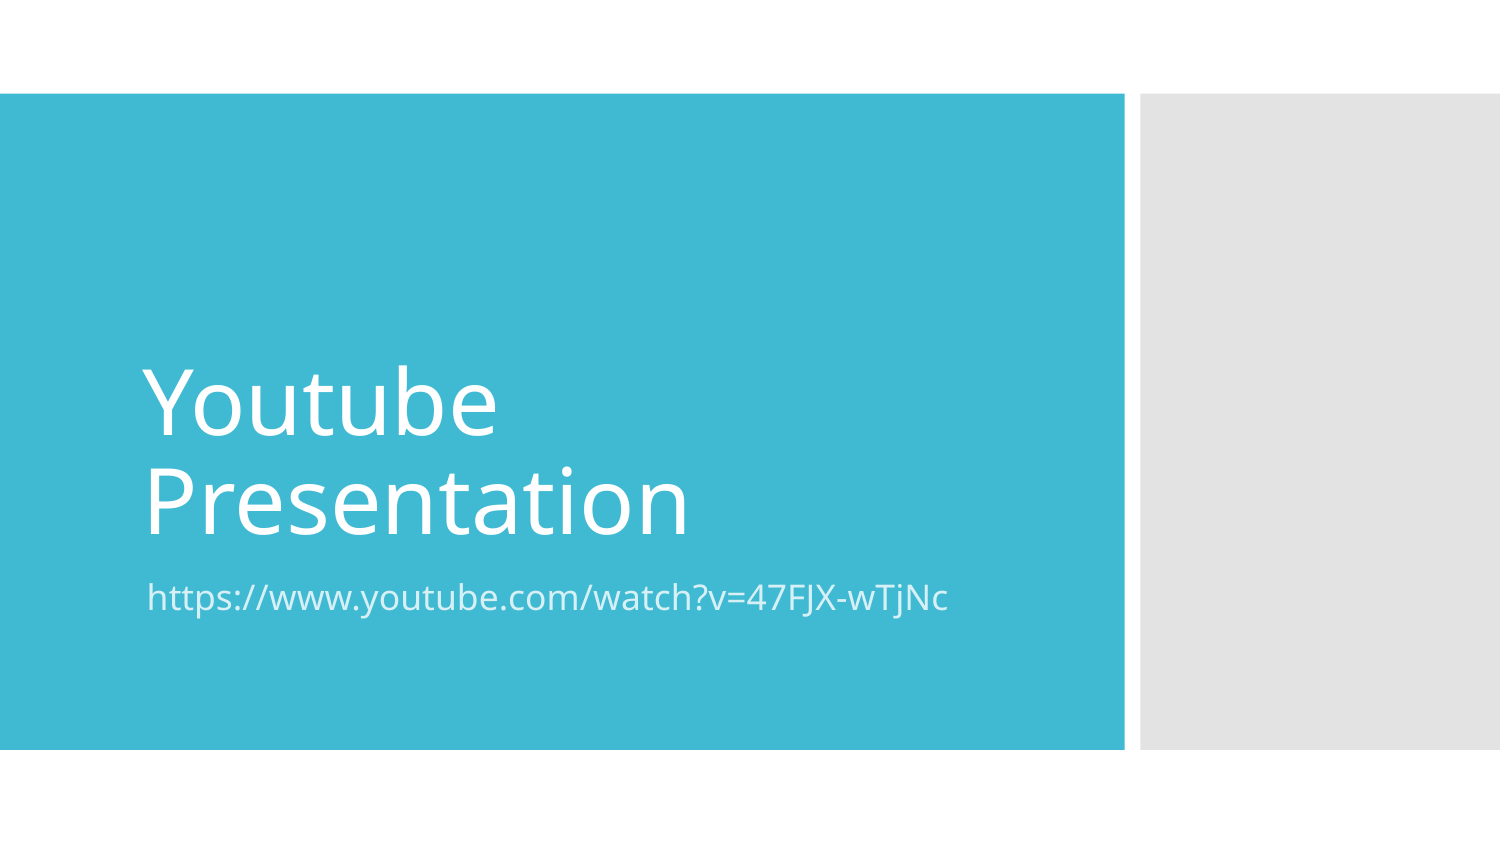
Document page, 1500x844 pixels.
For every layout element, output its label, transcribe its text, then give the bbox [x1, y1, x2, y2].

subtitle https://www.youtube.com/watch?v=47FJX-wTjNc [135, 574, 1036, 688]
title Youtube Presentation [131, 159, 1032, 561]
